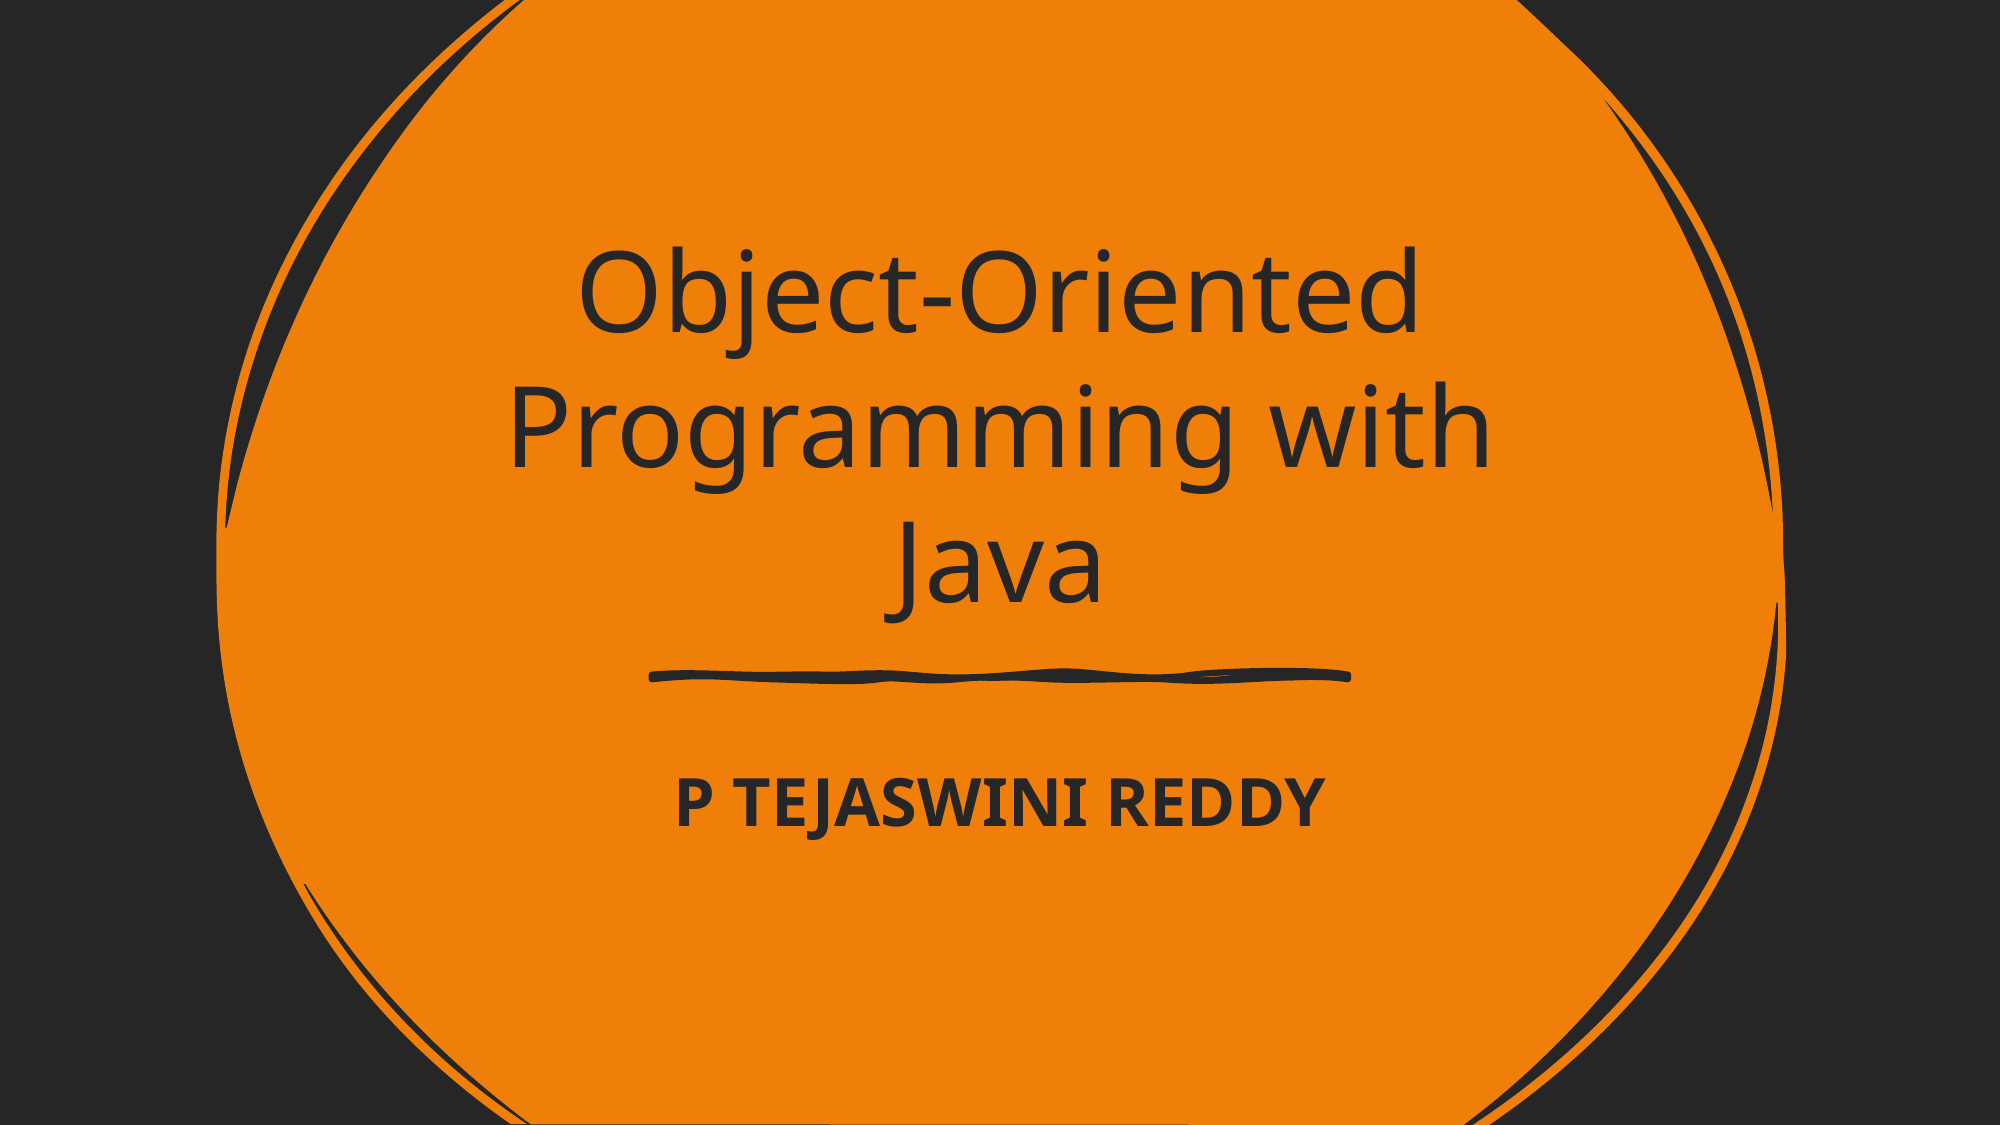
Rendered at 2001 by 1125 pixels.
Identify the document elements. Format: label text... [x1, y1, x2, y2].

subtitle P TEJASWINI REDDY [431, 743, 1569, 899]
title Object-Oriented Programming with Java [420, 157, 1581, 633]
